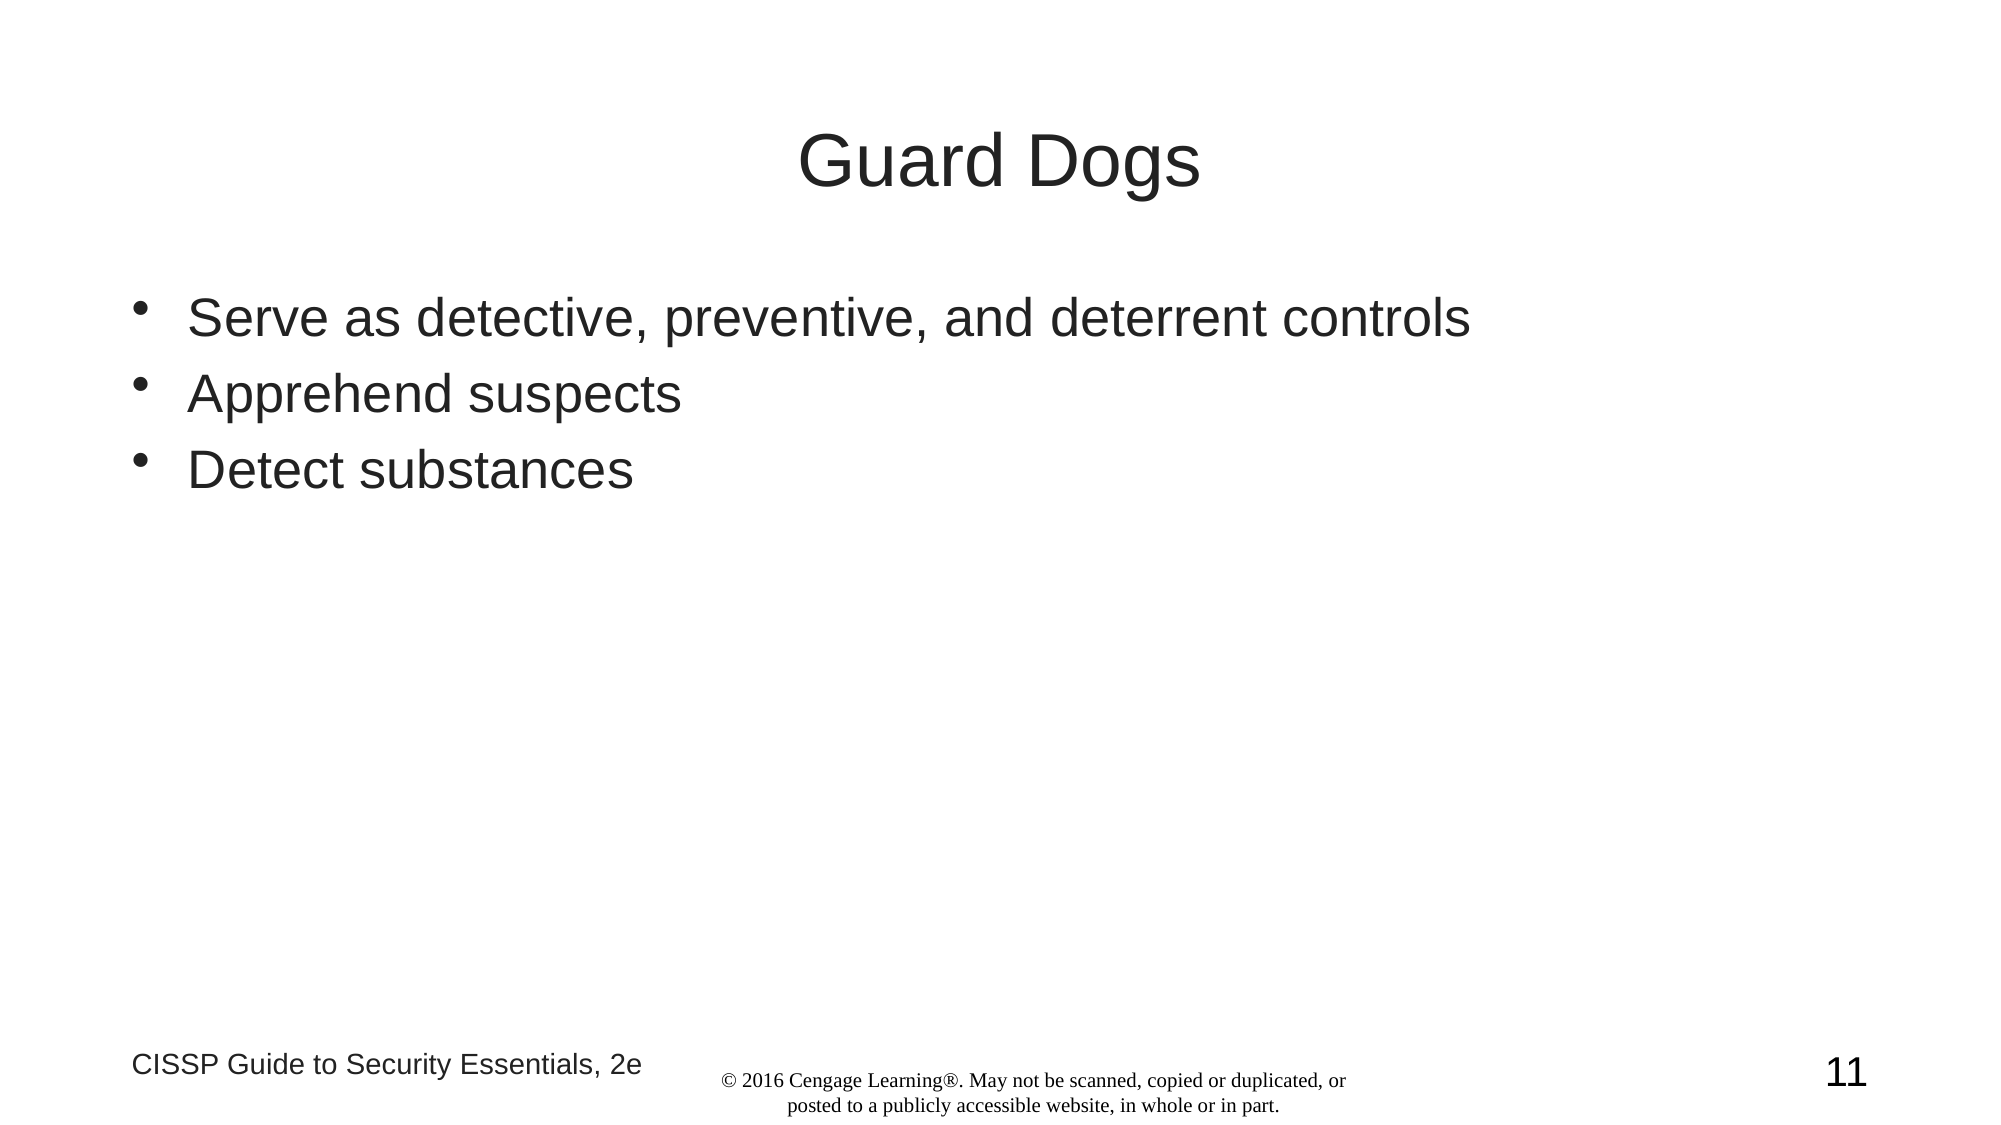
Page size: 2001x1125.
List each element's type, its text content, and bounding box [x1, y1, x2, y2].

list Serve as detective, preventive, and deterrent controls Apprehend suspects Detect substances [116, 275, 1884, 1025]
title Guard Dogs [116, 62, 1884, 250]
text_box © 2016 Cengage Learning®. May not be scanned, copied or duplicated, or posted to a publicly accessible website, in whole or in part. [677, 1059, 1390, 1125]
footer CISSP Guide to Security Essentials, 2e [116, 1037, 1251, 1101]
slide_number 11 [1766, 1037, 1884, 1101]
